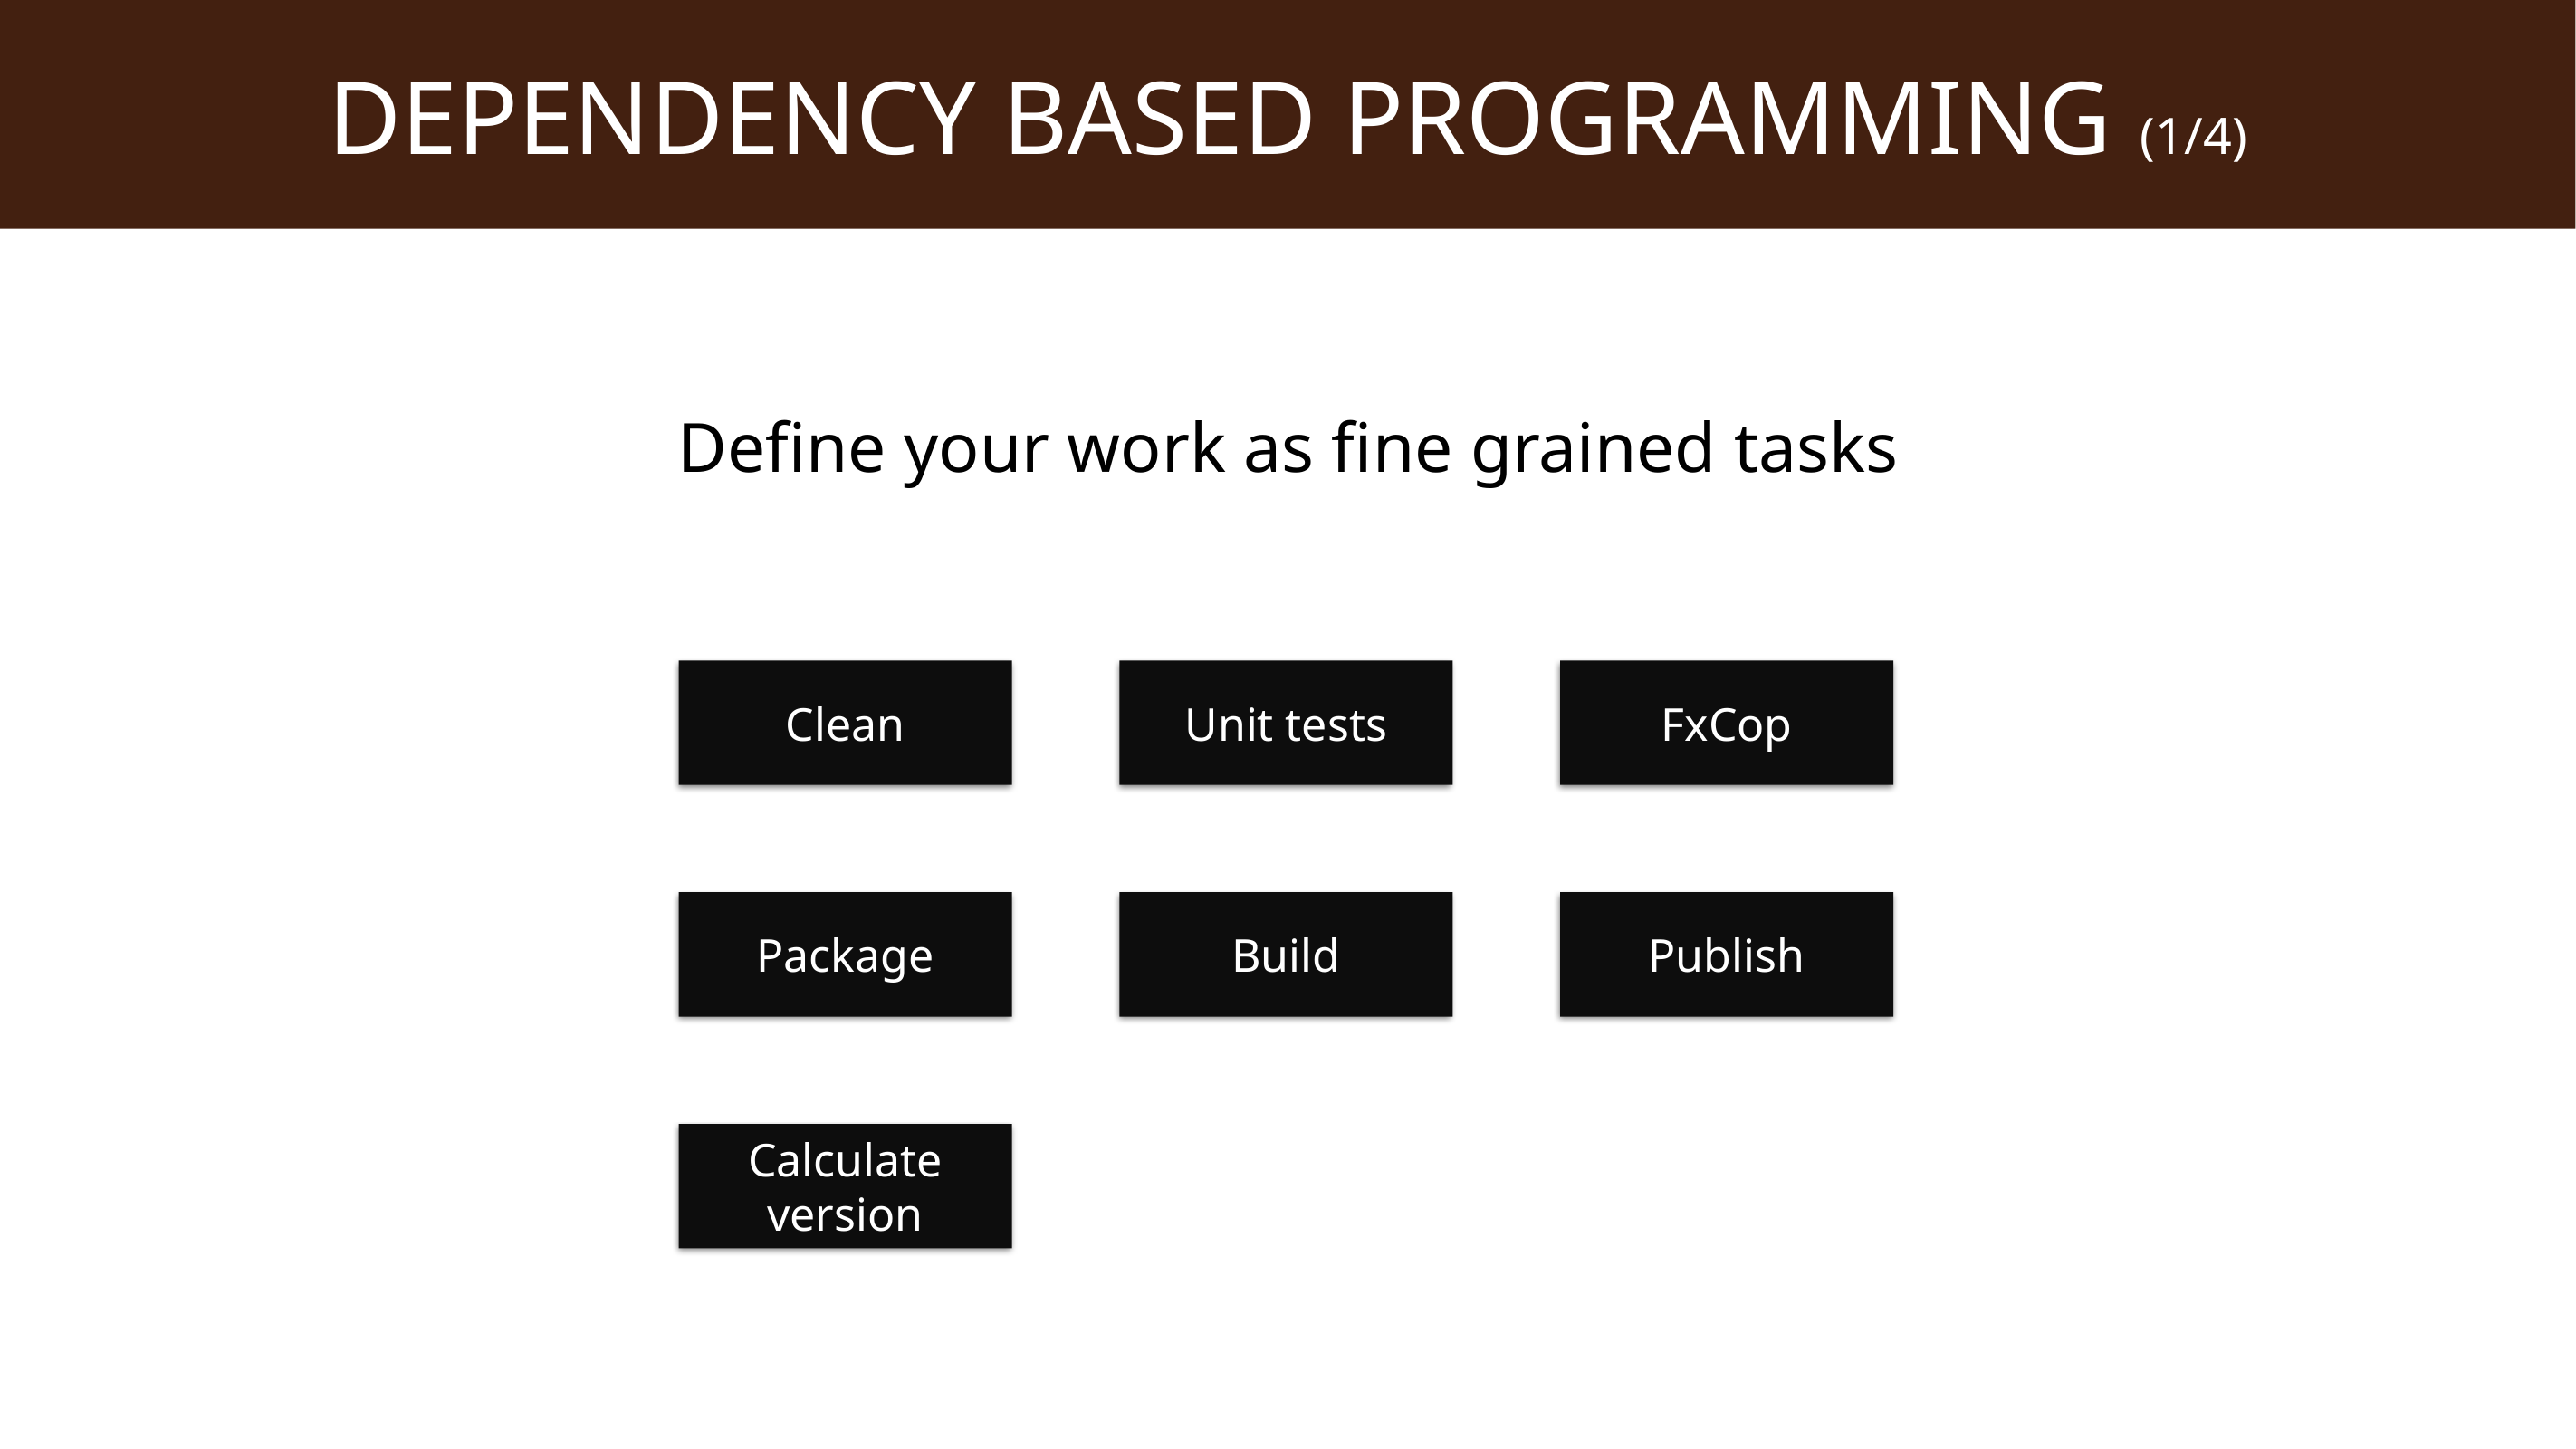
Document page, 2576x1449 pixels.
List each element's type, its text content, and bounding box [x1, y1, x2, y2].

text_box Clean [678, 660, 1012, 785]
text_box FxCop [1560, 660, 1894, 785]
text_box Publish [1560, 892, 1894, 1017]
text_box Package [678, 892, 1012, 1017]
text_box Build [1119, 892, 1453, 1017]
text_box Unit tests [1119, 660, 1453, 785]
text_box Calculate version [678, 1124, 1012, 1249]
title Dependency based programming (1/4) [0, 0, 2576, 230]
text_box Define your work as fine grained tasks [0, 396, 2576, 494]
